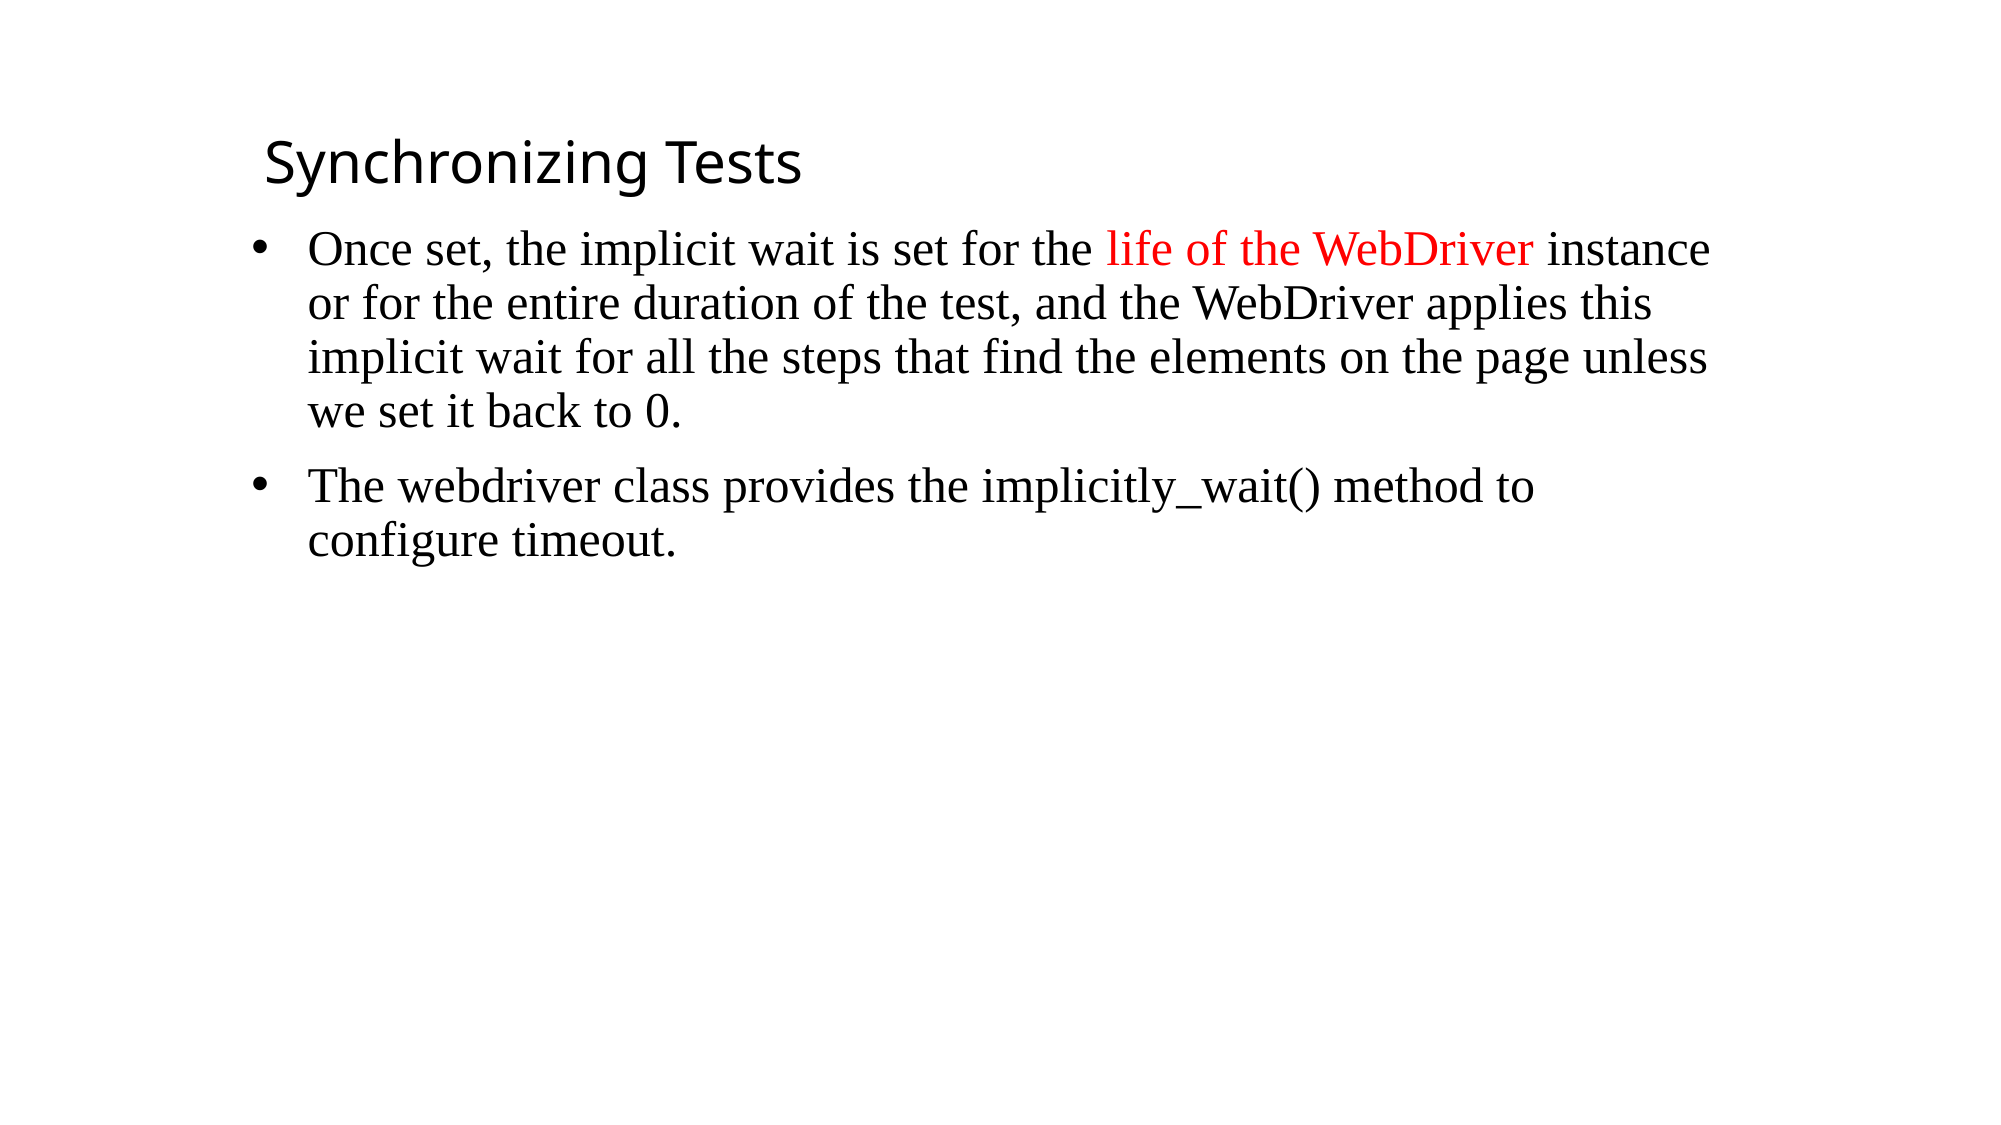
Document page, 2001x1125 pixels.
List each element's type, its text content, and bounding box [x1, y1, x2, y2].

subtitle Once set, the implicit wait is set for the life of the WebDriver instance or for the entire duration of the test, and the WebDriver applies this implicit wait for all the steps that find the elements on the page unless we set it back to 0. The webdriver class provides the implicitly_wait() method to configure timeout. [236, 215, 1737, 487]
title Synchronizing Tests [249, 0, 1750, 204]
